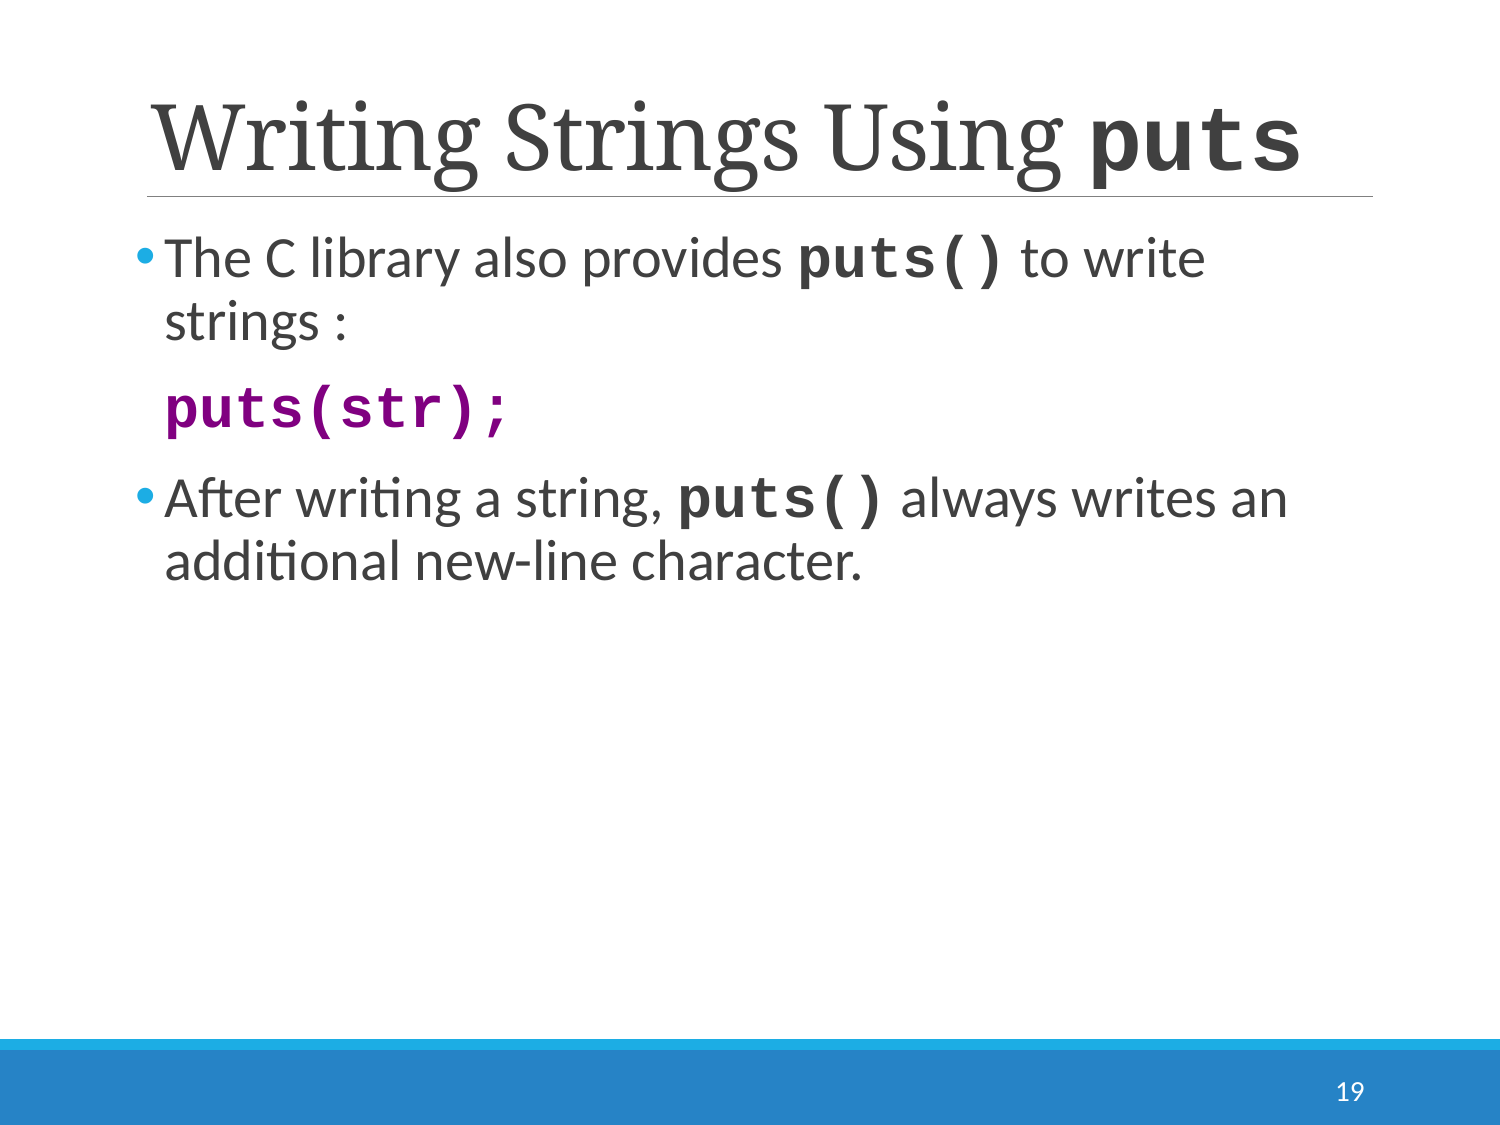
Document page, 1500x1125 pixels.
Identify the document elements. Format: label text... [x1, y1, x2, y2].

title Writing Strings Using puts [135, 47, 1373, 197]
list The C library also provides puts() to write strings : puts(str); After writing a string, puts() always writes an additional new-line character. [135, 219, 1373, 1024]
slide_number 19 [1218, 1059, 1380, 1120]
